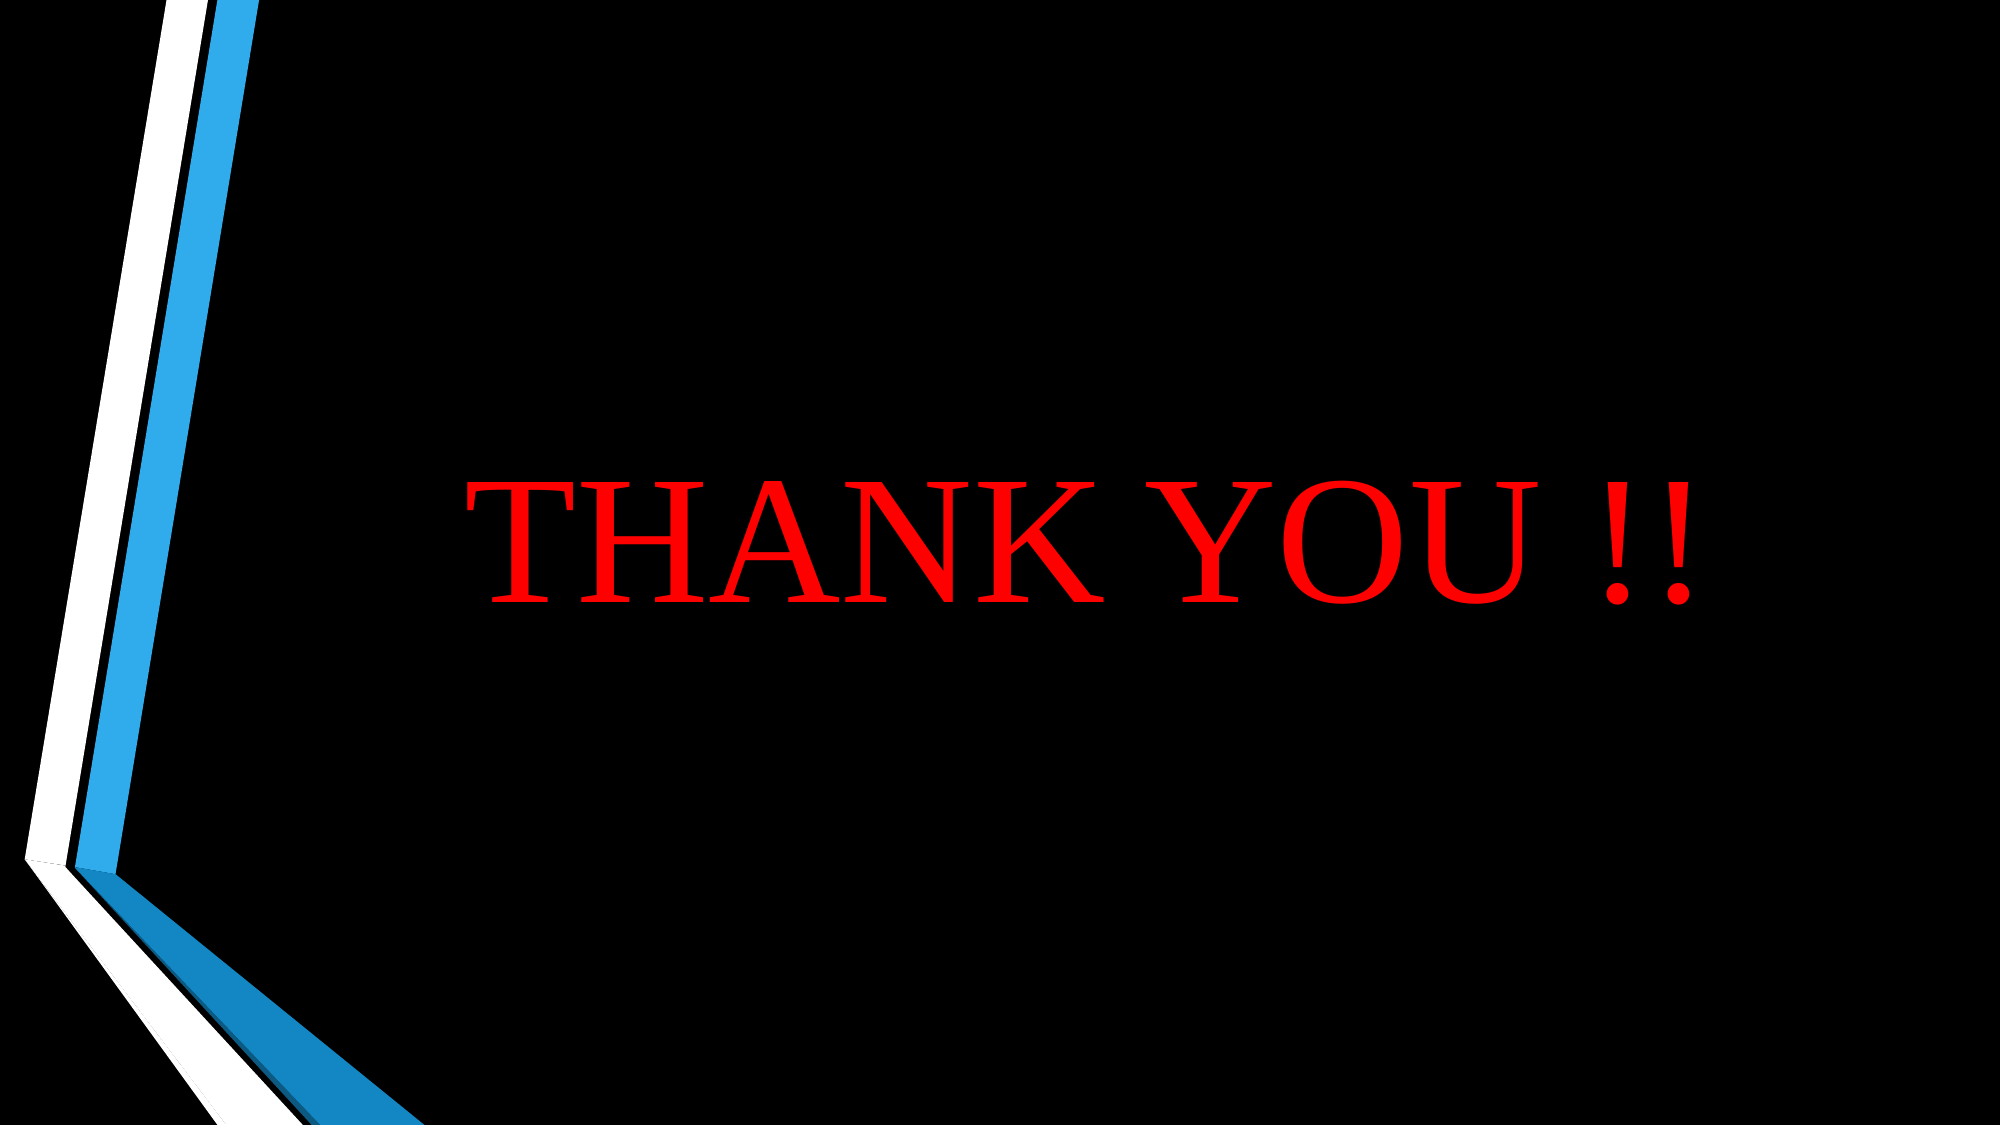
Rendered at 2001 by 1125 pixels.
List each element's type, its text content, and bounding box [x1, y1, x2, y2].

text_box THANK YOU !! [306, 411, 1735, 647]
